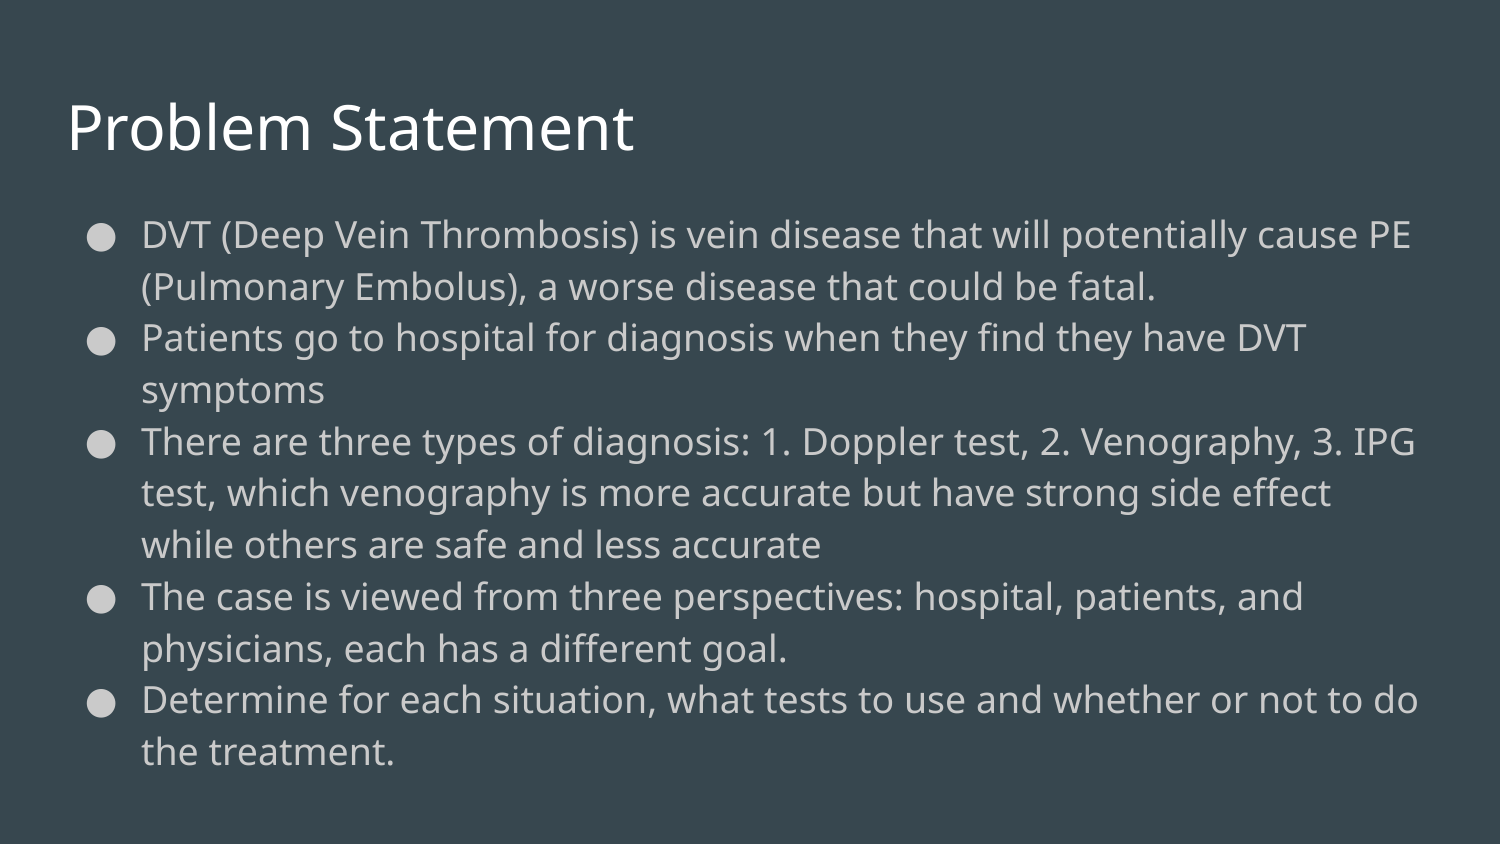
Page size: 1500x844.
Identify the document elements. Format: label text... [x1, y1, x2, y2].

title Problem Statement [51, 72, 1449, 167]
list DVT (Deep Vein Thrombosis) is vein disease that will potentially cause PE (Pulmonary Embolus), a worse disease that could be fatal. Patients go to hospital for diagnosis when they find they have DVT symptoms There are three types of diagnosis: 1. Doppler test, 2. Venography, 3. IPG test, which venography is more accurate but have strong side effect while others are safe and less accurate The case is viewed from three perspectives: hospital, patients, and physicians, each has a different goal. Determine for each situation, what tests to use and whether or not to do the treatment. [51, 189, 1449, 750]
